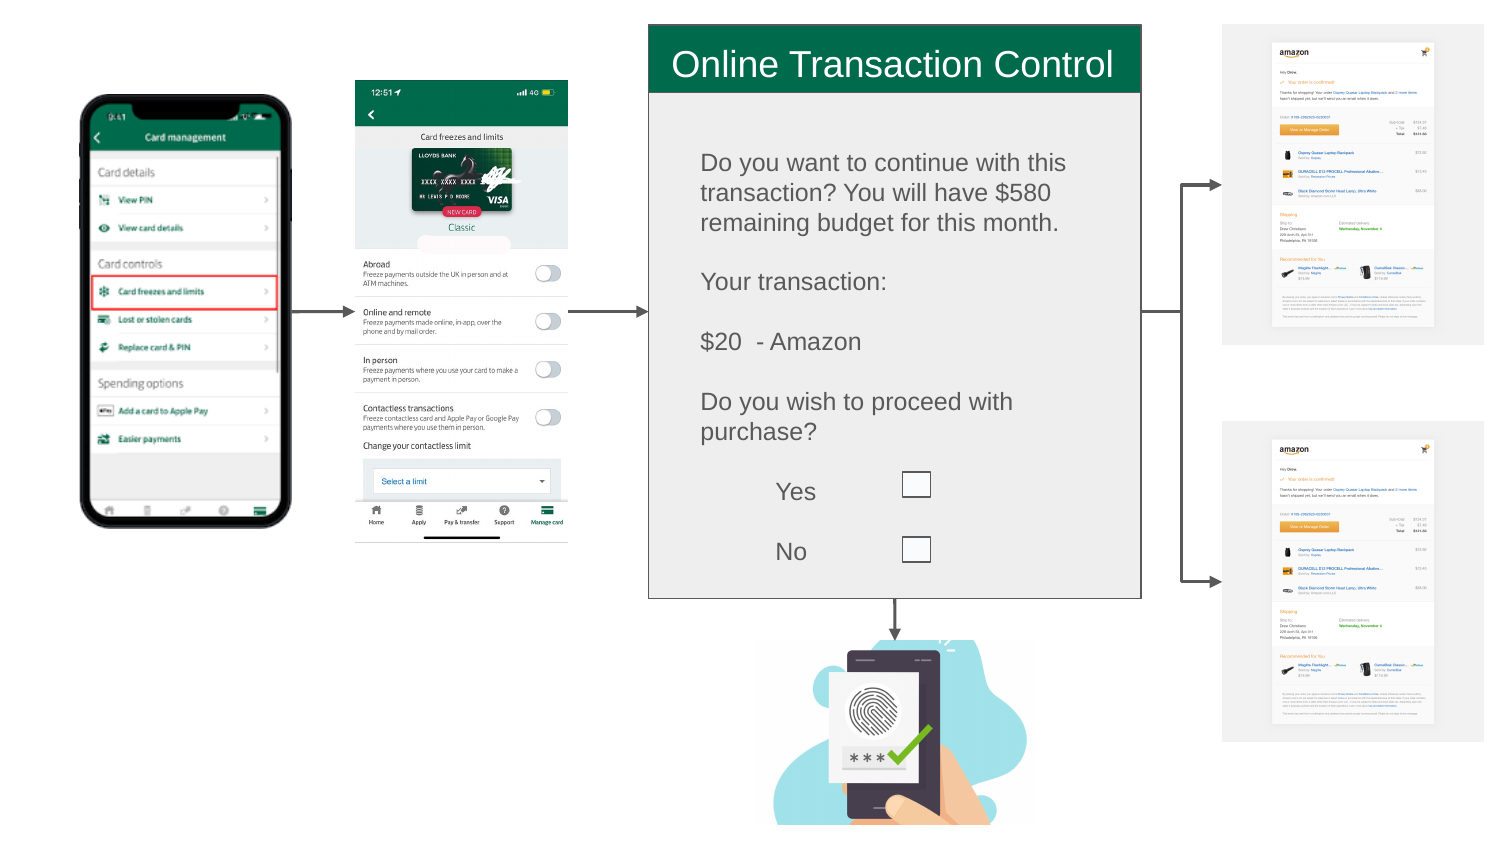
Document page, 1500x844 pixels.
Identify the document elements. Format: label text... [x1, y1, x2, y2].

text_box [1140, 311, 1223, 583]
text_box Online Transaction Control [656, 24, 1134, 93]
text_box [648, 93, 1141, 599]
picture [754, 640, 1036, 825]
text_box Do you want to continue with this transaction? You will have $580 remaining budget for this month. Your transaction: $20 - Amazon Do you wish to proceed with purchase? Yes No [685, 131, 1101, 553]
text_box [1140, 184, 1223, 311]
picture [78, 94, 292, 530]
picture [1221, 421, 1484, 743]
text_box [902, 537, 931, 563]
picture [354, 80, 568, 543]
text_box [902, 471, 931, 498]
picture [1221, 24, 1484, 346]
text_box [1134, 24, 1141, 93]
text_box [648, 24, 656, 93]
